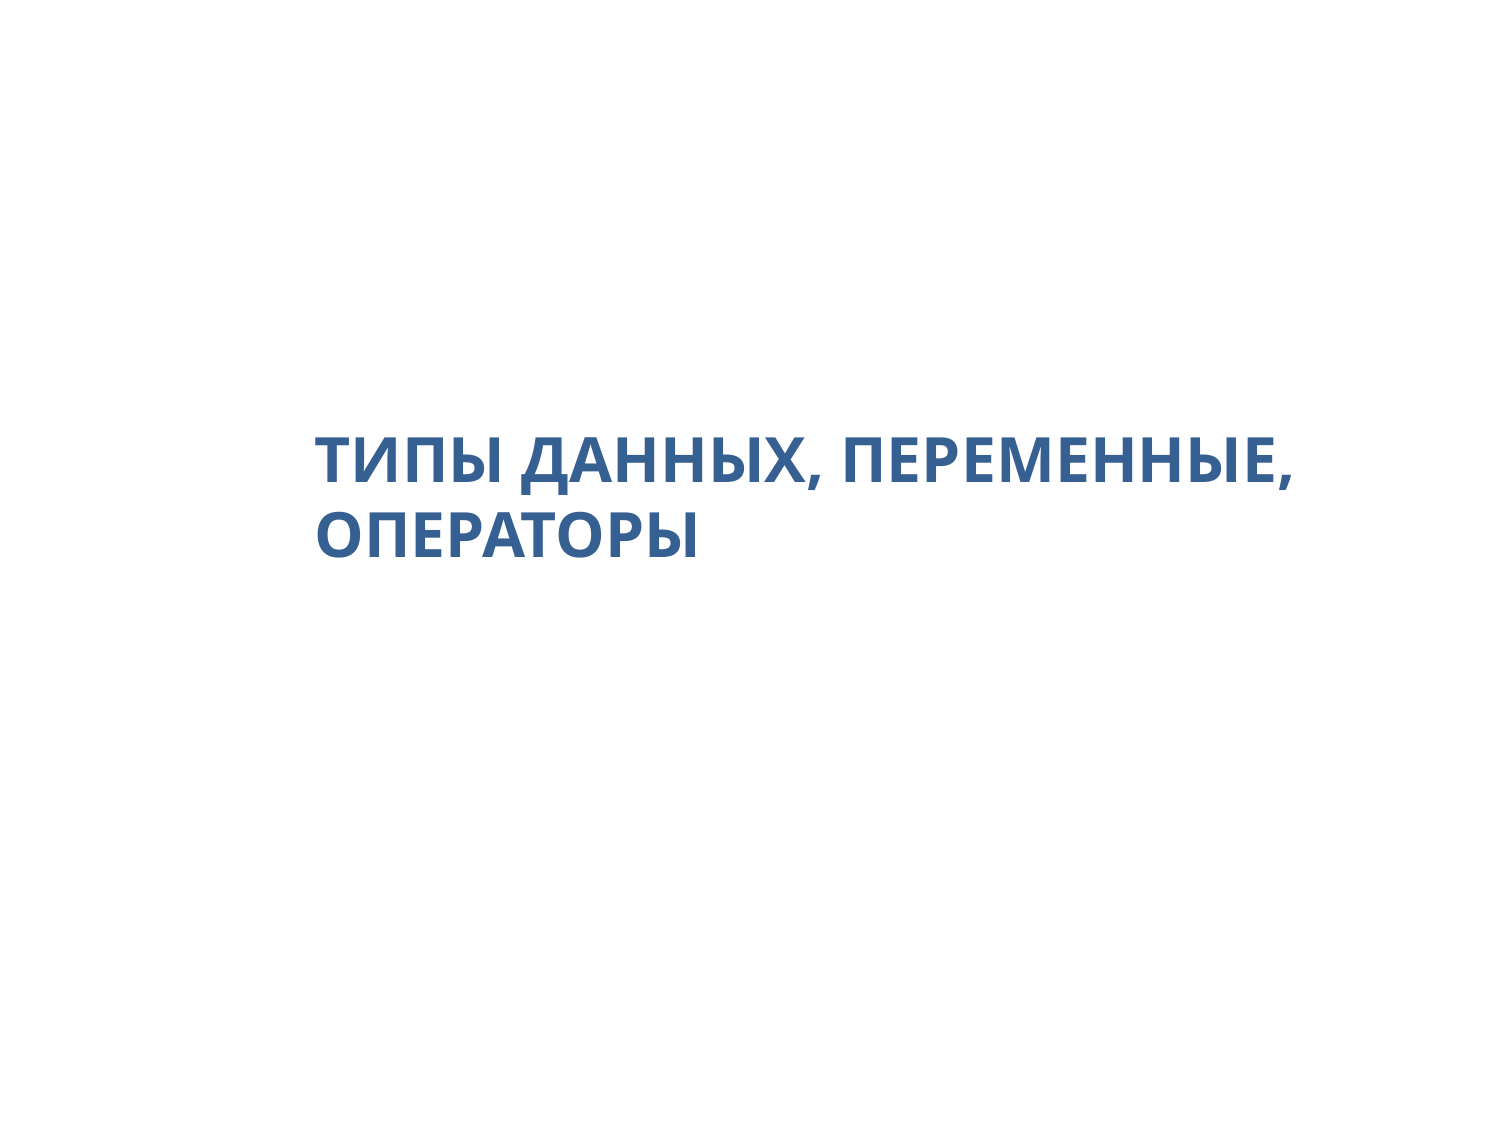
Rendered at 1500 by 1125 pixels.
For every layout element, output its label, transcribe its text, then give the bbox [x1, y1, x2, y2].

text_box Типы данных, переменные, операторы [299, 412, 1350, 648]
